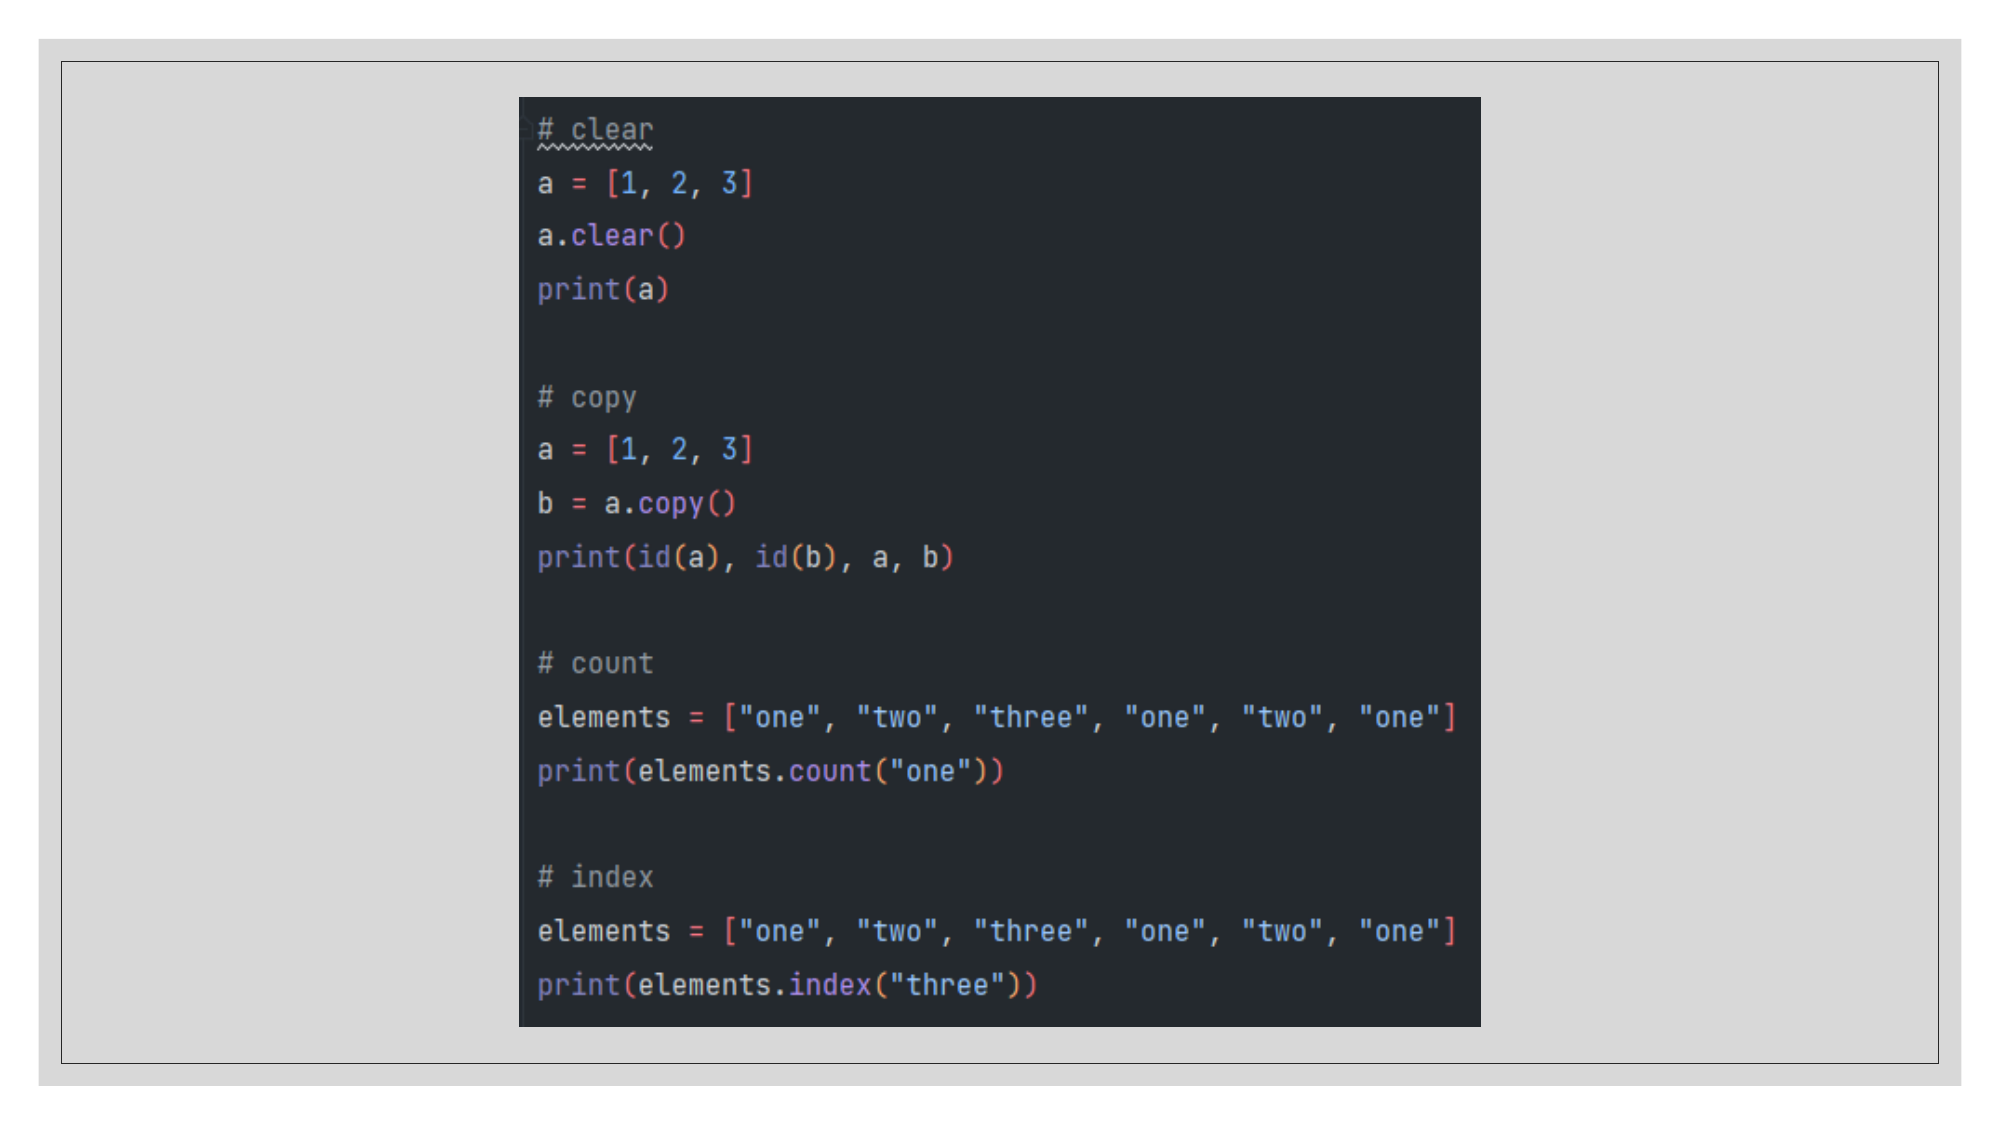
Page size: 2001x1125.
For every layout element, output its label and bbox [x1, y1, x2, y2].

picture [519, 97, 1481, 1028]
